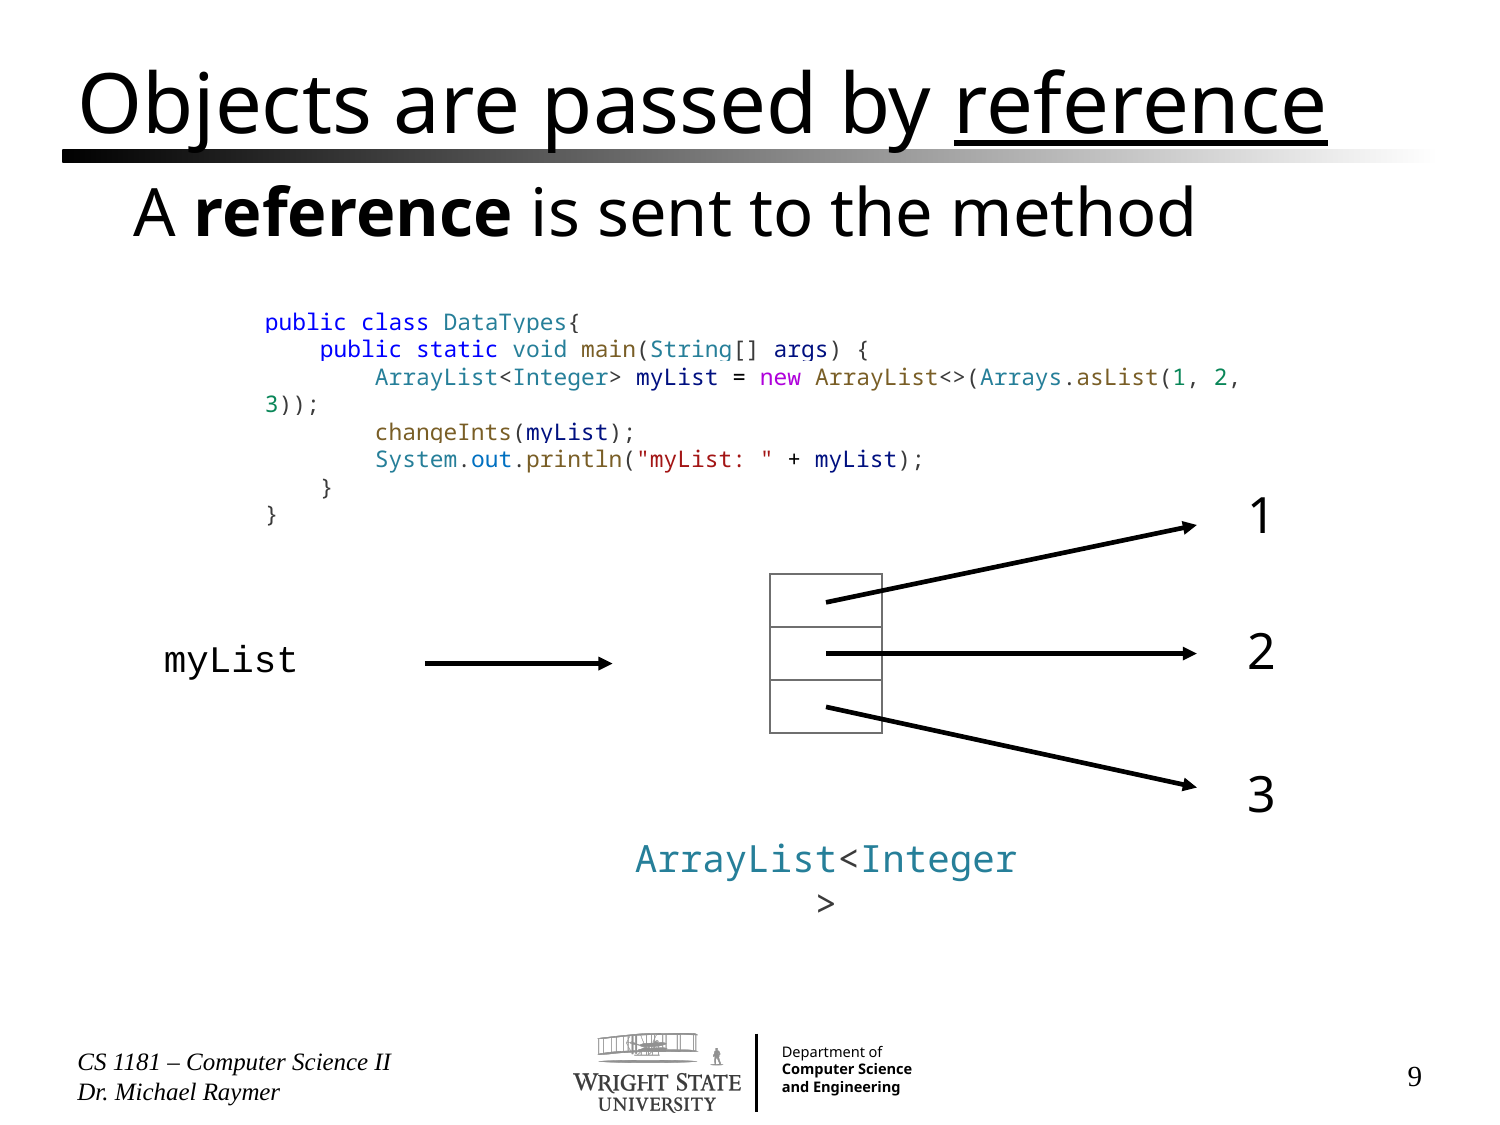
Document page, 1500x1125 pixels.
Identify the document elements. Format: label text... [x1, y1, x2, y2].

text_box [769, 626, 883, 679]
text_box 1 [1232, 476, 1288, 552]
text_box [826, 706, 1197, 788]
text_box ArrayList<Integer> [612, 827, 1040, 932]
footer CS 1181 – Computer Science II Dr. Michael Raymer [62, 1037, 438, 1113]
text_box [769, 679, 883, 734]
text_box myList [149, 627, 314, 688]
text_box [826, 524, 1197, 603]
list A reference is sent to the method [62, 162, 1438, 263]
title Objects are passed by reference [62, 50, 1438, 150]
slide_number 9 [1125, 1037, 1438, 1113]
text_box 2 [1232, 612, 1288, 688]
text_box public class DataTypes{ public static void main(String[] args) { ArrayList<Integer> myList = new ArrayList<>(Arrays.asList(1, 2, 3)); changeInts(myList); System.out.println("myList: " + myList); } } [249, 299, 1275, 535]
text_box [769, 573, 883, 626]
picture [573, 1033, 741, 1113]
text_box 3 [1232, 755, 1288, 831]
